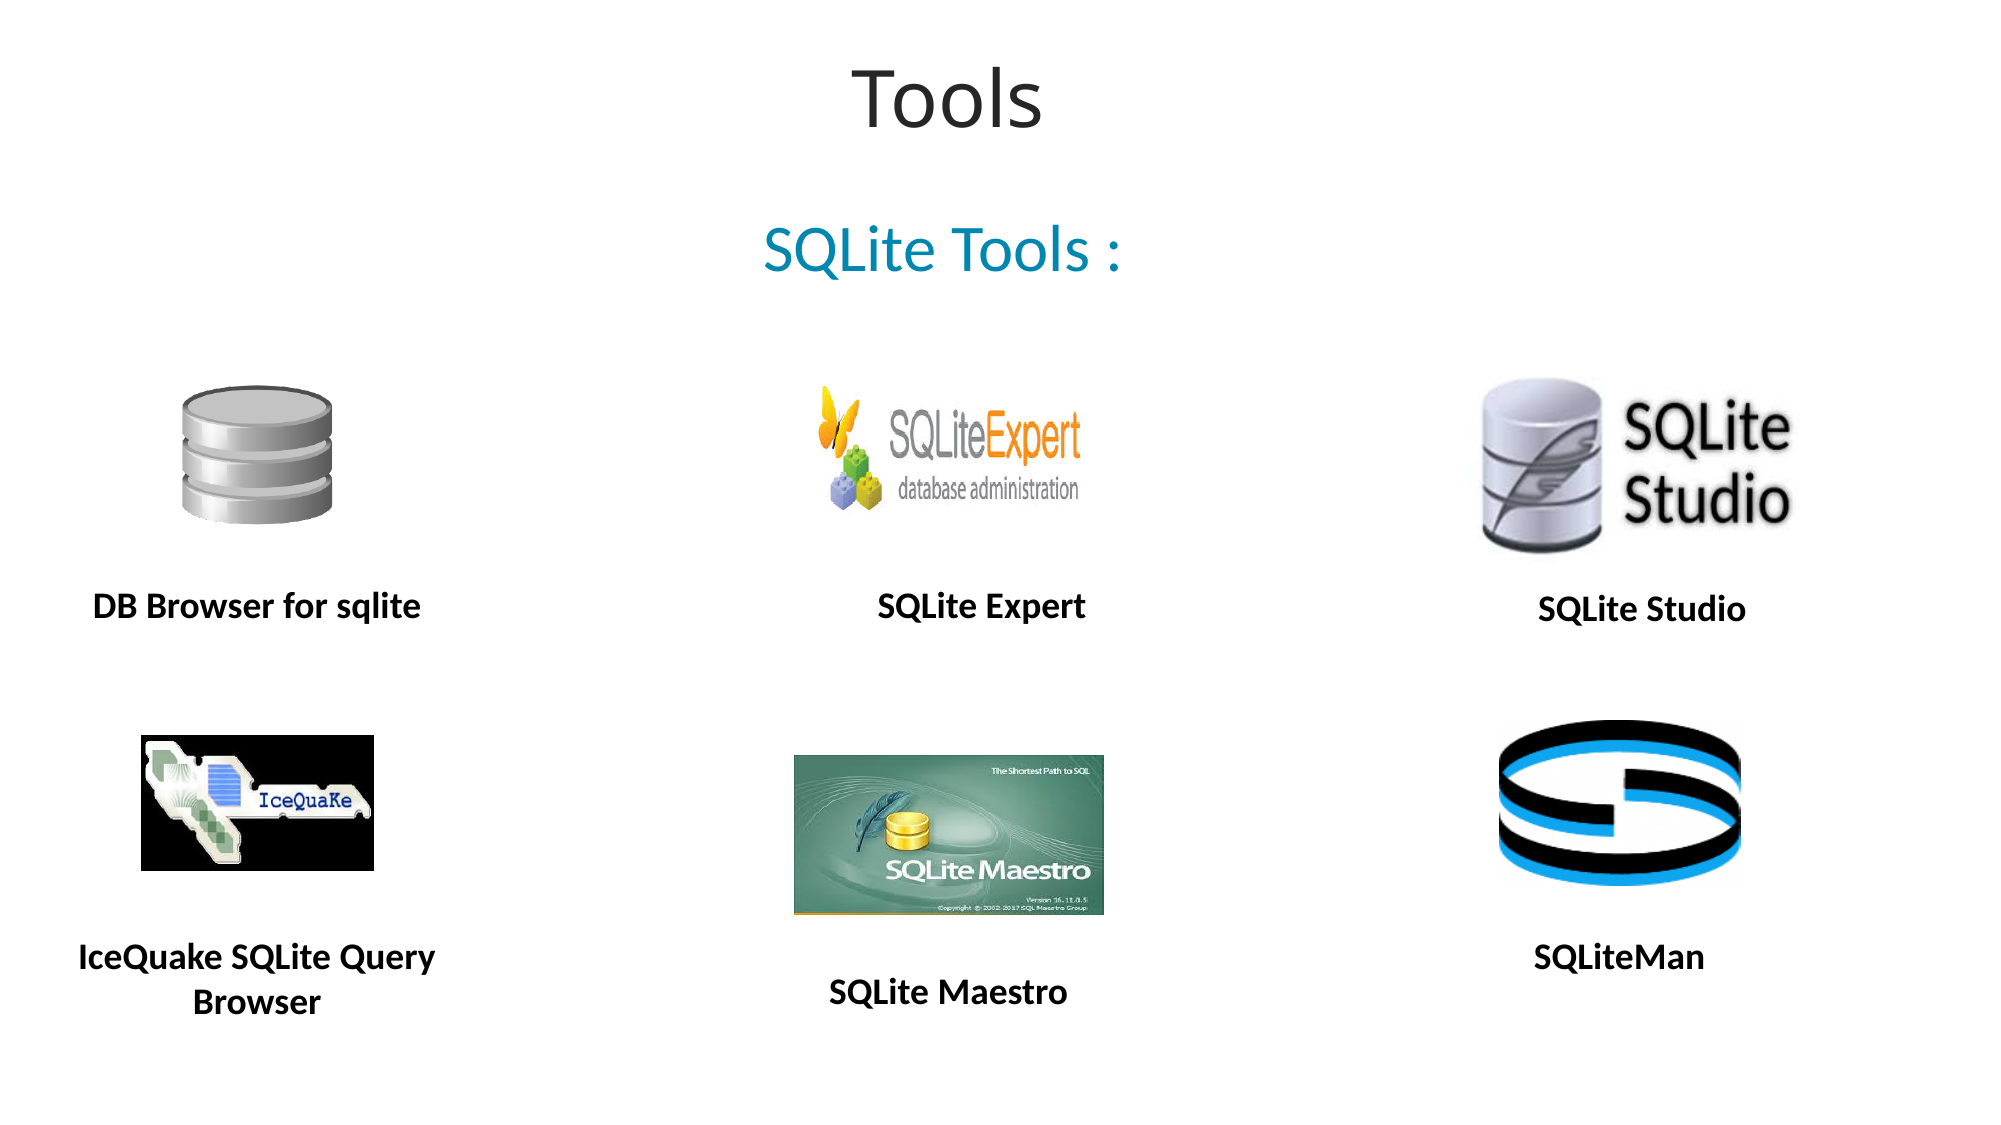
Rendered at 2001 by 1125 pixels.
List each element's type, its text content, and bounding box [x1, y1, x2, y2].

text_box SQLite Maestro [763, 959, 1134, 1019]
text_box SQLite Studio [1457, 577, 1828, 637]
picture [1499, 838, 1611, 886]
text_box Tools [837, 42, 1061, 176]
text_box SQLite Expert [757, 573, 1207, 633]
picture [174, 384, 340, 526]
picture [1449, 355, 1836, 574]
text_box [23, 184, 877, 290]
picture [816, 384, 1081, 514]
text_box DB Browser for sqlite [72, 573, 442, 633]
picture [1499, 720, 1741, 886]
picture [794, 755, 1104, 915]
text_box SQLiteMan [1395, 924, 1844, 1030]
text_box IceQuake SQLite Query Browser [32, 924, 482, 1030]
picture [140, 735, 374, 871]
text_box SQLite Tools : [748, 197, 1150, 293]
